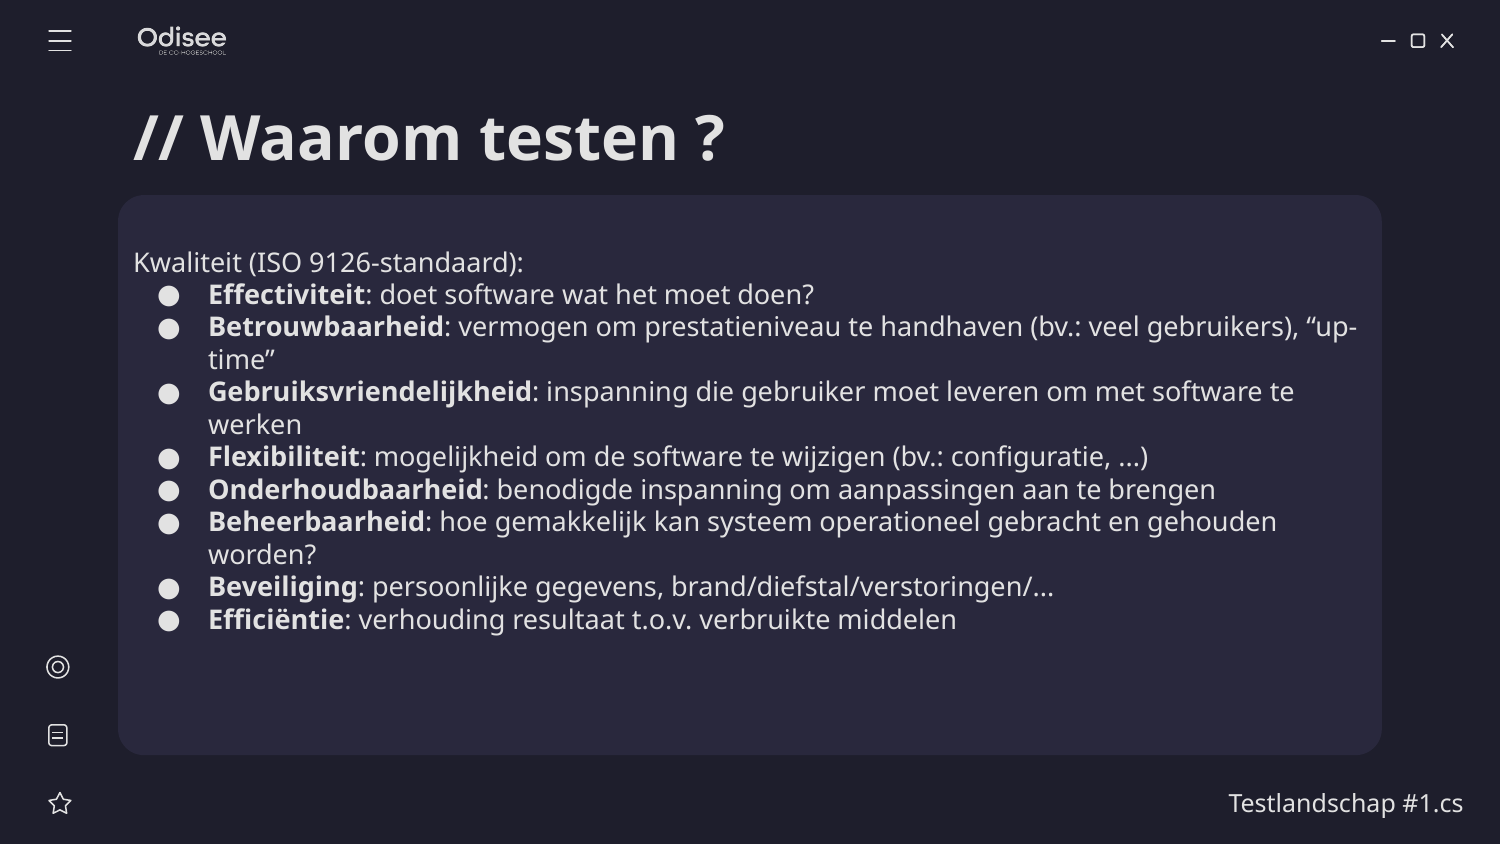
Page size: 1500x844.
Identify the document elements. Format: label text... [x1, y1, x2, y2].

picture [118, 7, 246, 74]
list Kwaliteit (ISO 9126-standaard): Effectiviteit: doet software wat het moet doen? Betrouwbaarheid: vermogen om prestatieniveau te handhaven (bv.: veel gebruikers), “up-time” Gebruiksvriendelijkheid: inspanning die gebruiker moet leveren om met software te werken Flexibiliteit: mogelijkheid om de software te wijzigen (bv.: configuratie, ...) Onderhoudbaarheid: benodigde inspanning om aanpassingen aan te brengen Beheerbaarheid: hoe gemakkelijk kan systeem operationeel gebracht en gehouden worden? Beveiliging: persoonlijke gegevens, brand/diefstal/verstoringen/... Efficiëntie: verhouding resultaat t.o.v. verbruikte middelen [118, 195, 1382, 750]
footer Testlandschap #1.cs [1129, 780, 1480, 826]
title // Waarom testen ? [118, 88, 1382, 183]
